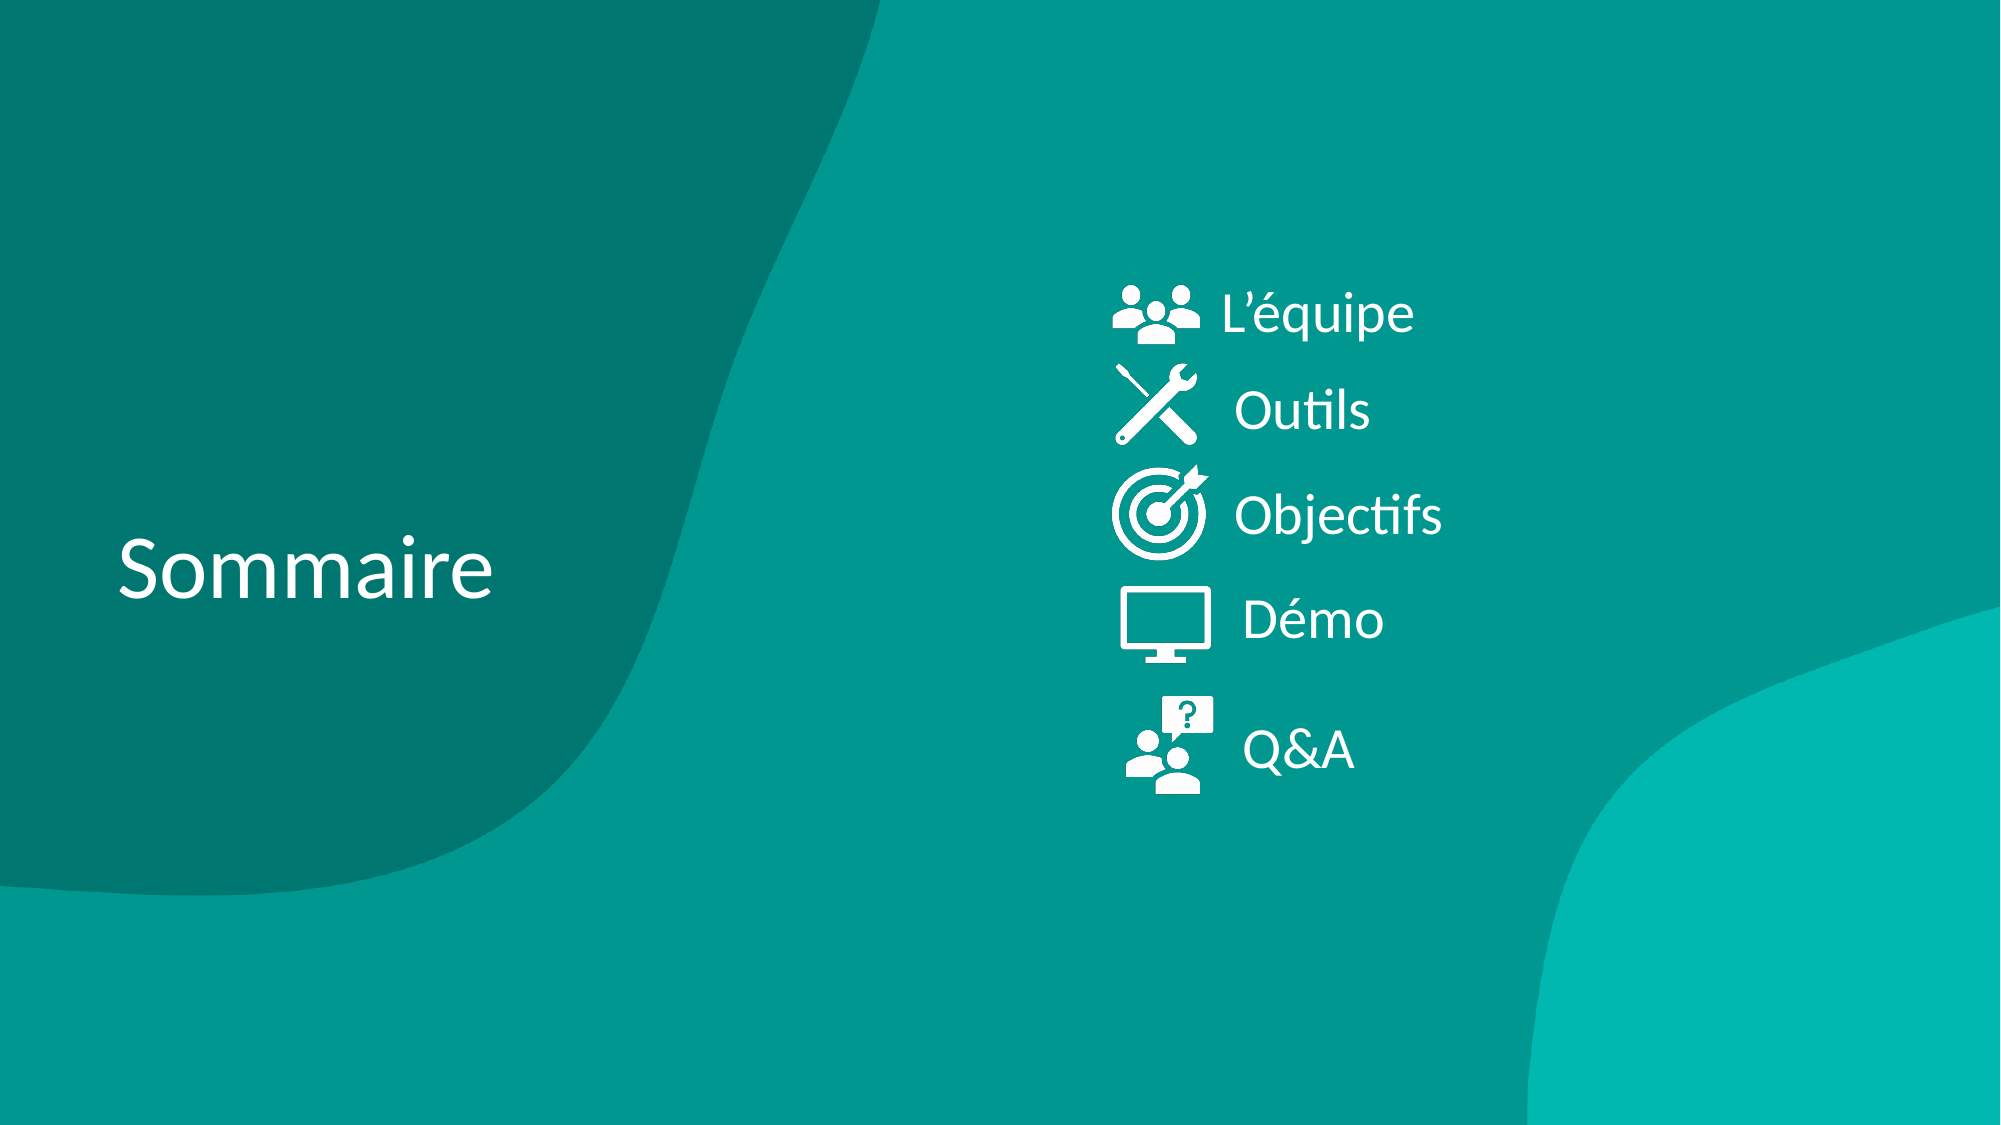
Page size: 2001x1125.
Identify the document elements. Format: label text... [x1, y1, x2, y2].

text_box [1101, 453, 1557, 571]
text_box Sommaire [102, 499, 605, 624]
picture [0, 0, 2001, 1125]
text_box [1110, 686, 1566, 804]
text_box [1111, 570, 1566, 679]
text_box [1106, 260, 1445, 369]
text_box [1107, 355, 1472, 453]
